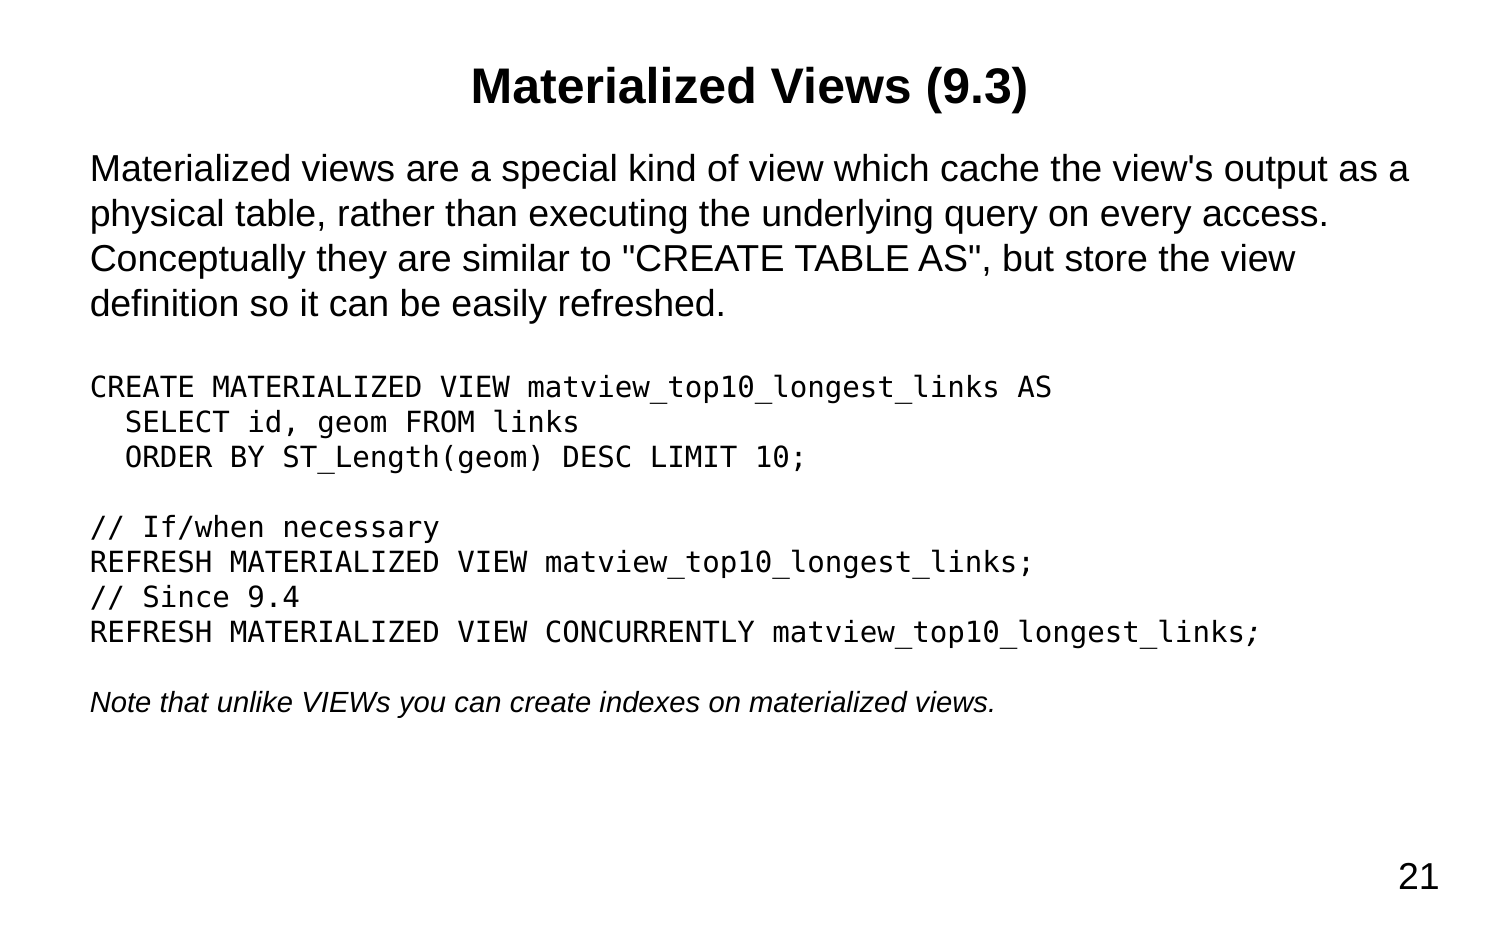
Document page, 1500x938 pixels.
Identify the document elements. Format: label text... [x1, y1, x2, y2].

text_box Materialized Views (9.3) [74, 37, 1425, 128]
text_box Materialized views are a special kind of view which cache the view's output as a physical table, rather than executing the underlying query on every access. Conceptually they are similar to "CREATE TABLE AS", but store the view definition so it can be easily refreshed. CREATE MATERIALIZED VIEW matview_top10_longest_links AS SELECT id, geom FROM links ORDER BY ST_Length(geom) DESC LIMIT 10; // If/when necessary REFRESH MATERIALIZED VIEW matview_top10_longest_links; // Since 9.4 REFRESH MATERIALIZED VIEW CONCURRENTLY matview_top10_longest_links; Note that unlike VIEWs you can create indexes on materialized views. [74, 128, 1425, 898]
text_box <number> [1383, 844, 1485, 915]
